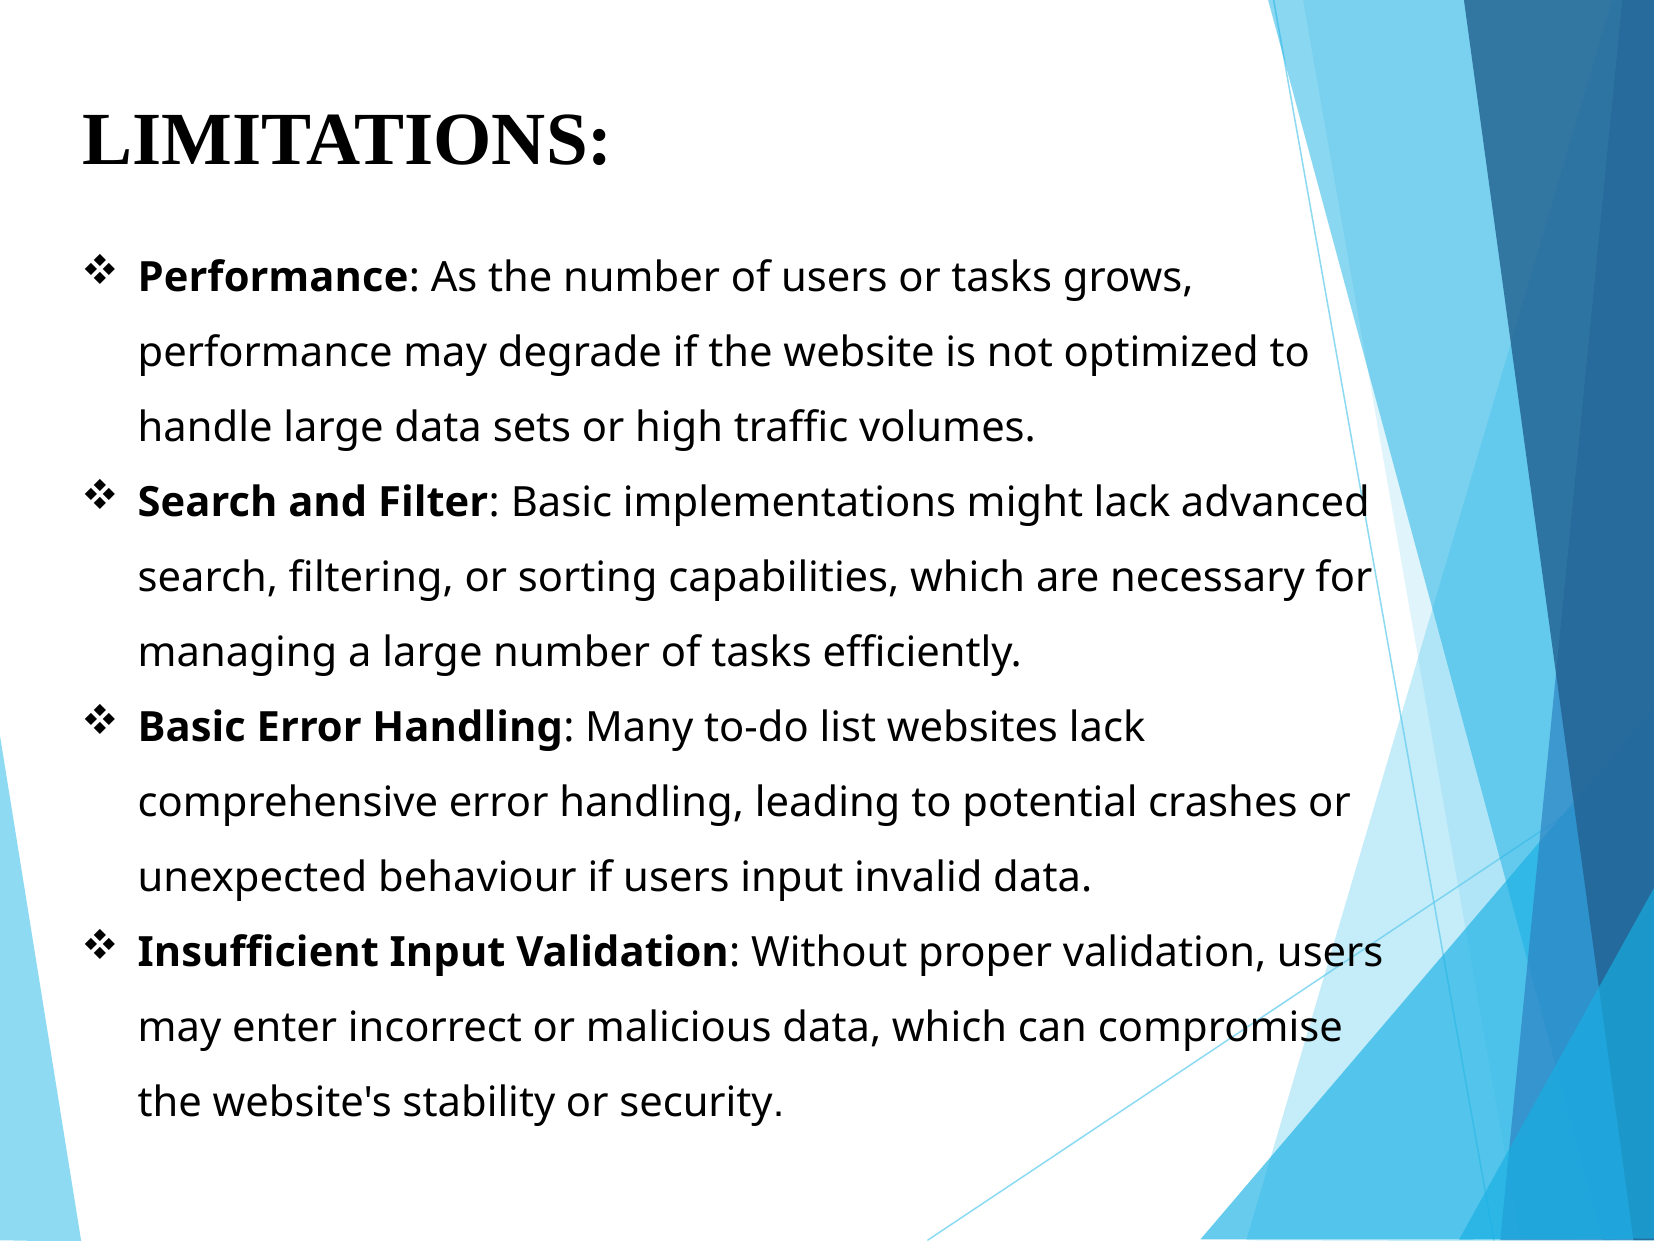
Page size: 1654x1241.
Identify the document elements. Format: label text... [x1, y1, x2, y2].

text_box Performance: As the number of users or tasks grows, performance may degrade if the website is not optimized to handle large data sets or high traffic volumes. Search and Filter: Basic implementations might lack advanced search, filtering, or sorting capabilities, which are necessary for managing a large number of tasks efficiently. Basic Error Handling: Many to-do list websites lack comprehensive error handling, leading to potential crashes or unexpected behaviour if users input invalid data. Insufficient Input Validation: Without proper validation, users may enter incorrect or malicious data, which can compromise the website's stability or security. [66, 217, 1432, 1183]
text_box LIMITATIONS: [82, 49, 1571, 257]
